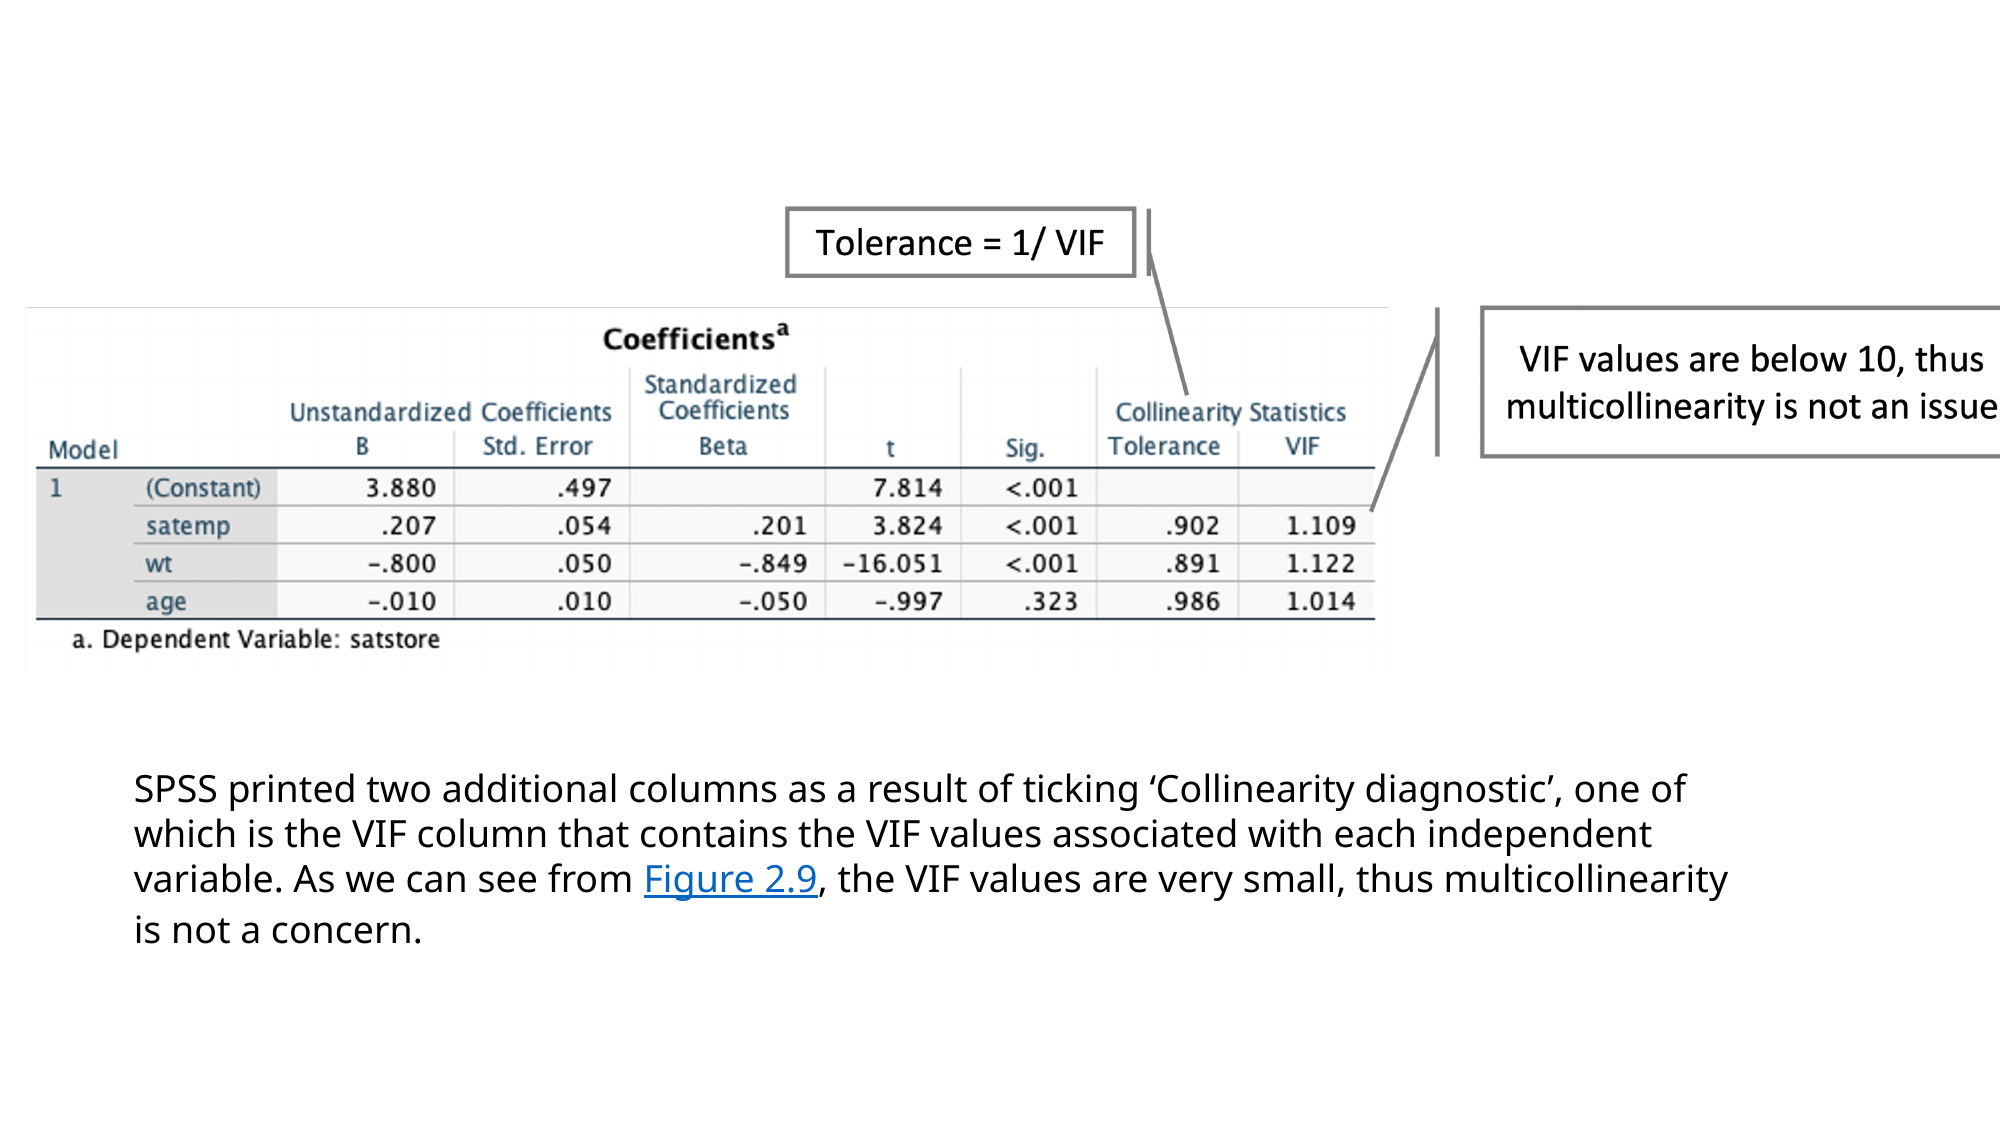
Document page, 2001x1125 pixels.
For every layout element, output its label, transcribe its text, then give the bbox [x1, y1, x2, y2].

picture [24, 204, 2000, 673]
text_box SPSS printed two additional columns as a result of ticking ‘Collinearity diagnostic’, one of which is the VIF column that contains the VIF values associated with each independent variable. As we can see from Figure 2.9, the VIF values are very small, thus multicollinearity is not a concern. [119, 757, 1766, 959]
